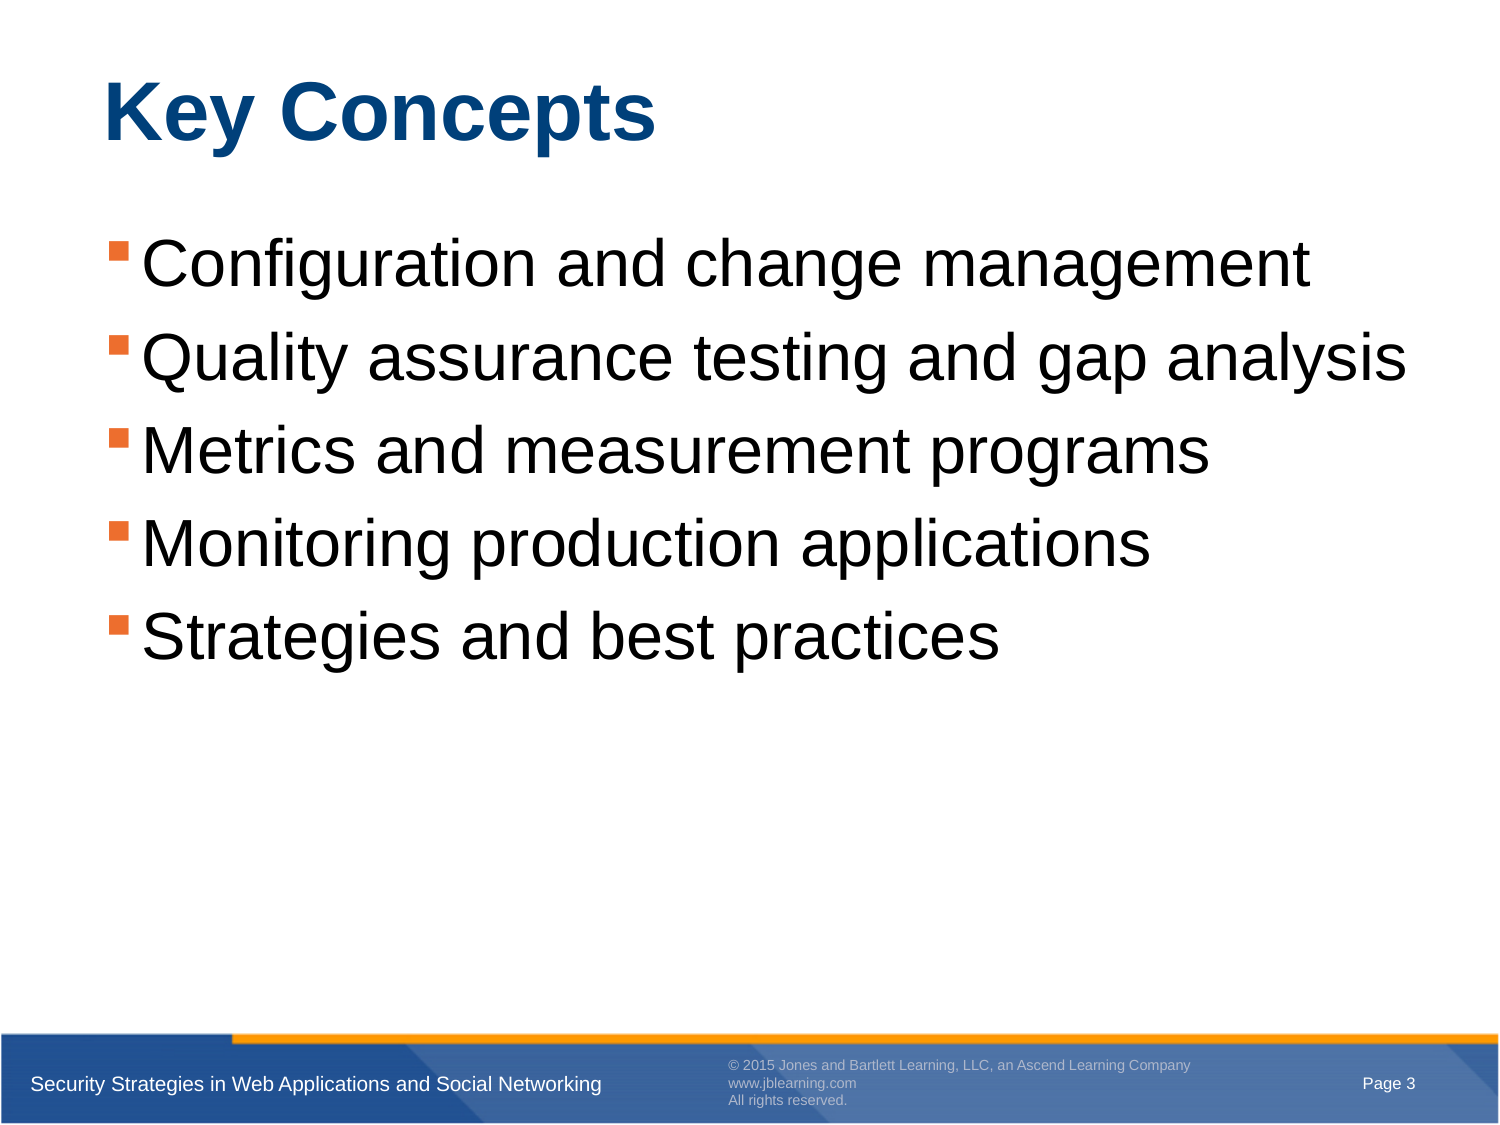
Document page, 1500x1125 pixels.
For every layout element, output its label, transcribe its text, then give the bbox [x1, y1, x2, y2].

title Key Concepts [88, 49, 1451, 212]
picture [0, 1032, 1500, 1125]
list Configuration and change management Quality assurance testing and gap analysis Metrics and measurement programs Monitoring production applications Strategies and best practices [88, 212, 1451, 901]
